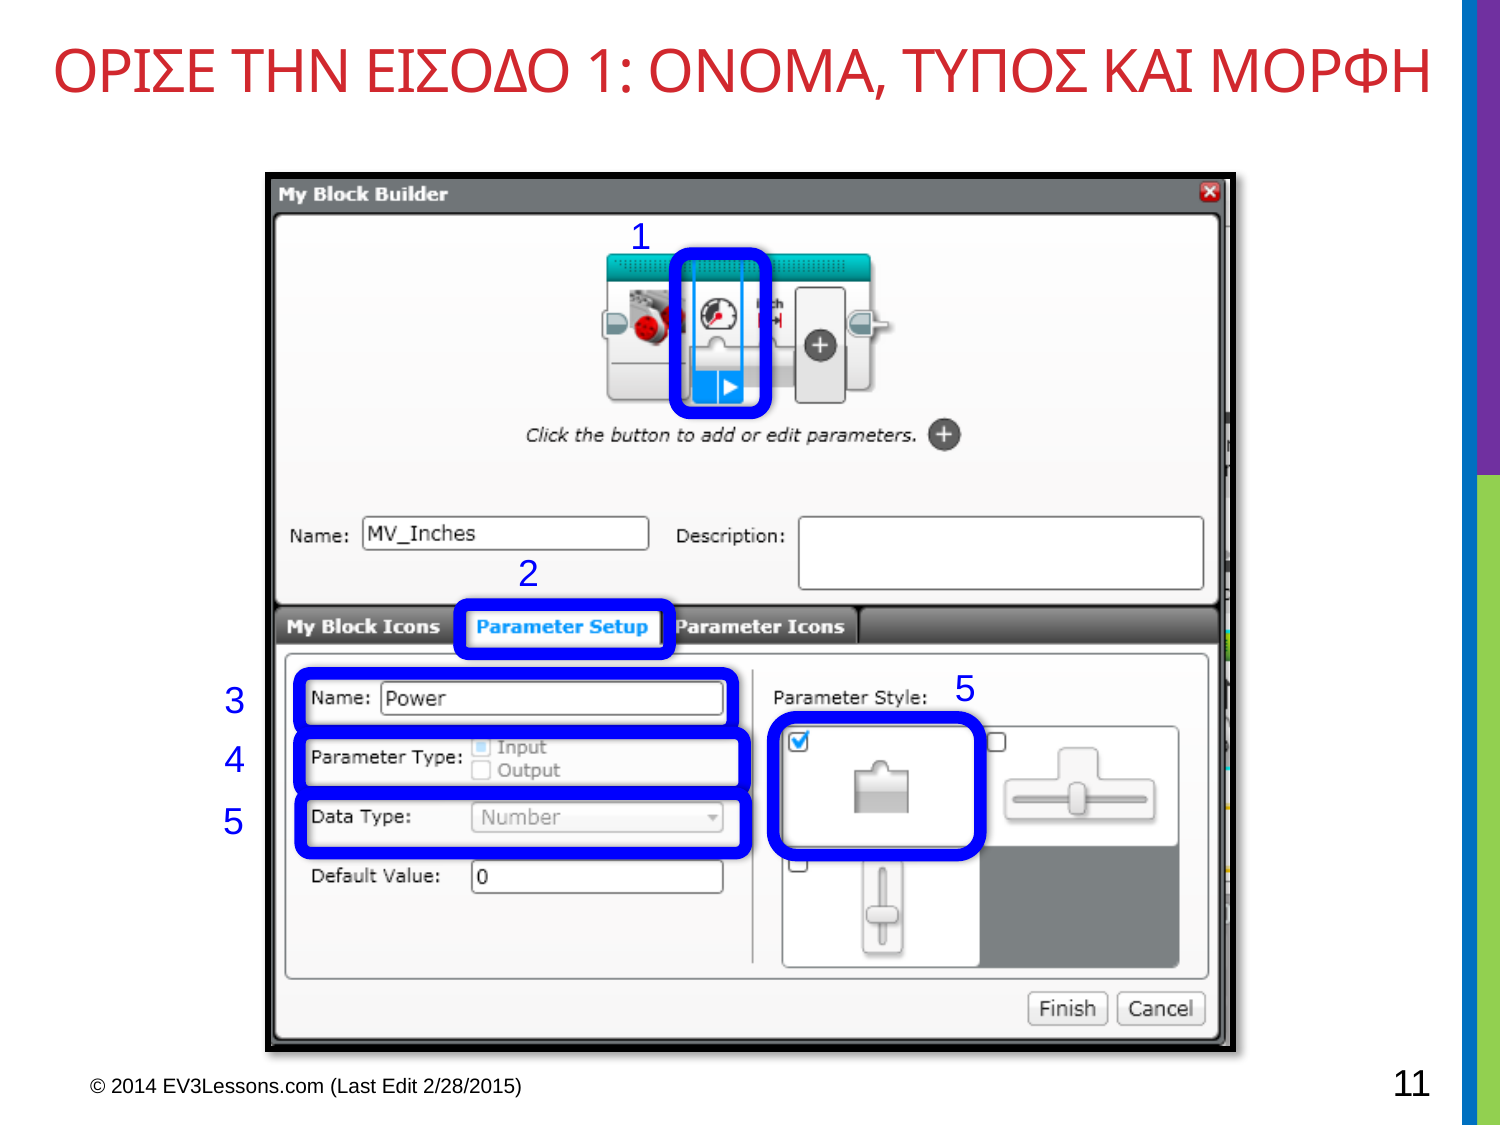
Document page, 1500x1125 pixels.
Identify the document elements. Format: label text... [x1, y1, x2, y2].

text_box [207, 177, 1231, 1047]
footer © 2014 EV3Lessons.com (Last Edit 2/28/2015) [75, 1065, 638, 1112]
text_box Ορισε την εισοδο 1: ονομα, Τυποσ και μορφη [37, 25, 1460, 183]
slide_number 11 [1377, 1051, 1460, 1112]
